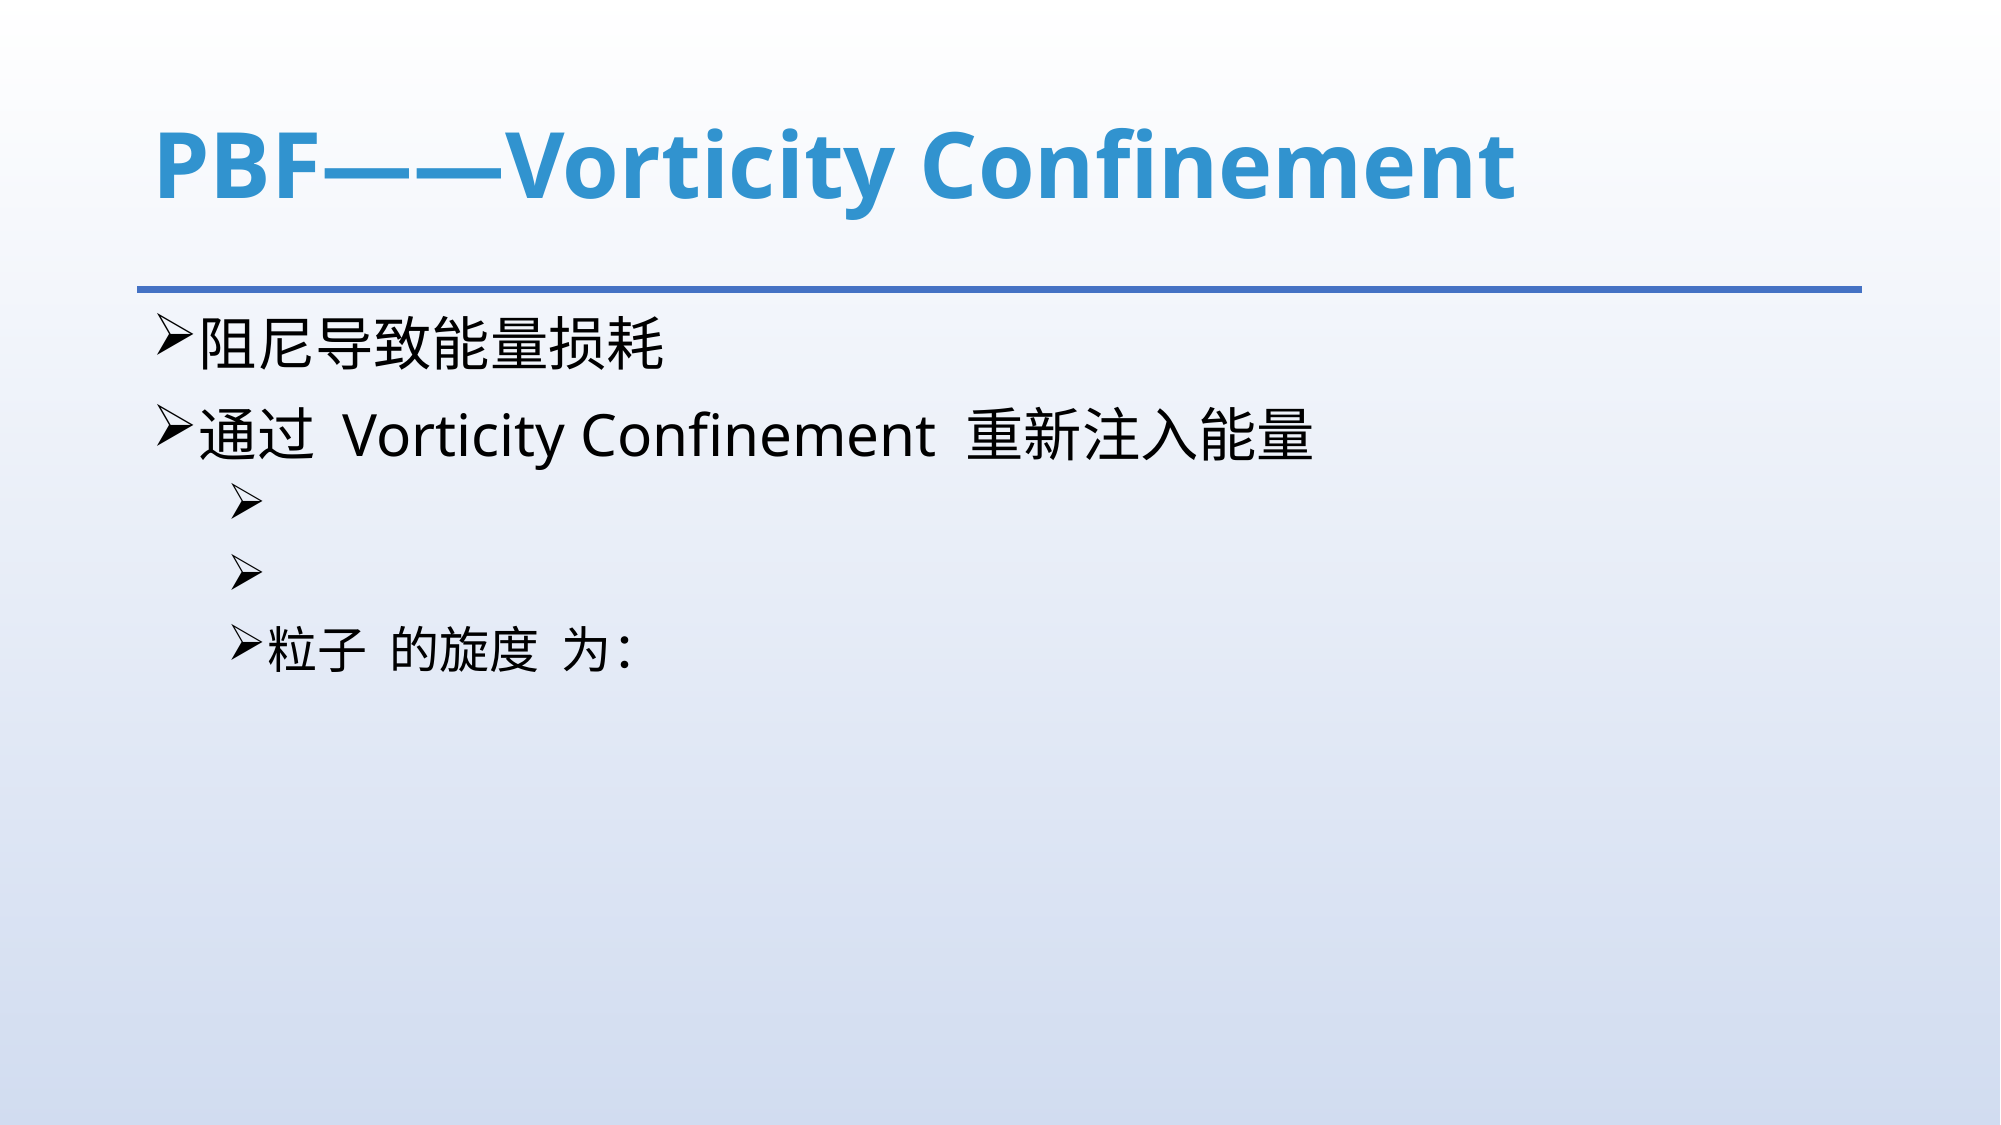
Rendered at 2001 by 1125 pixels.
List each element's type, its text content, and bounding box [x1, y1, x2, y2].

title PBF——Vorticity Confinement [137, 59, 1863, 278]
